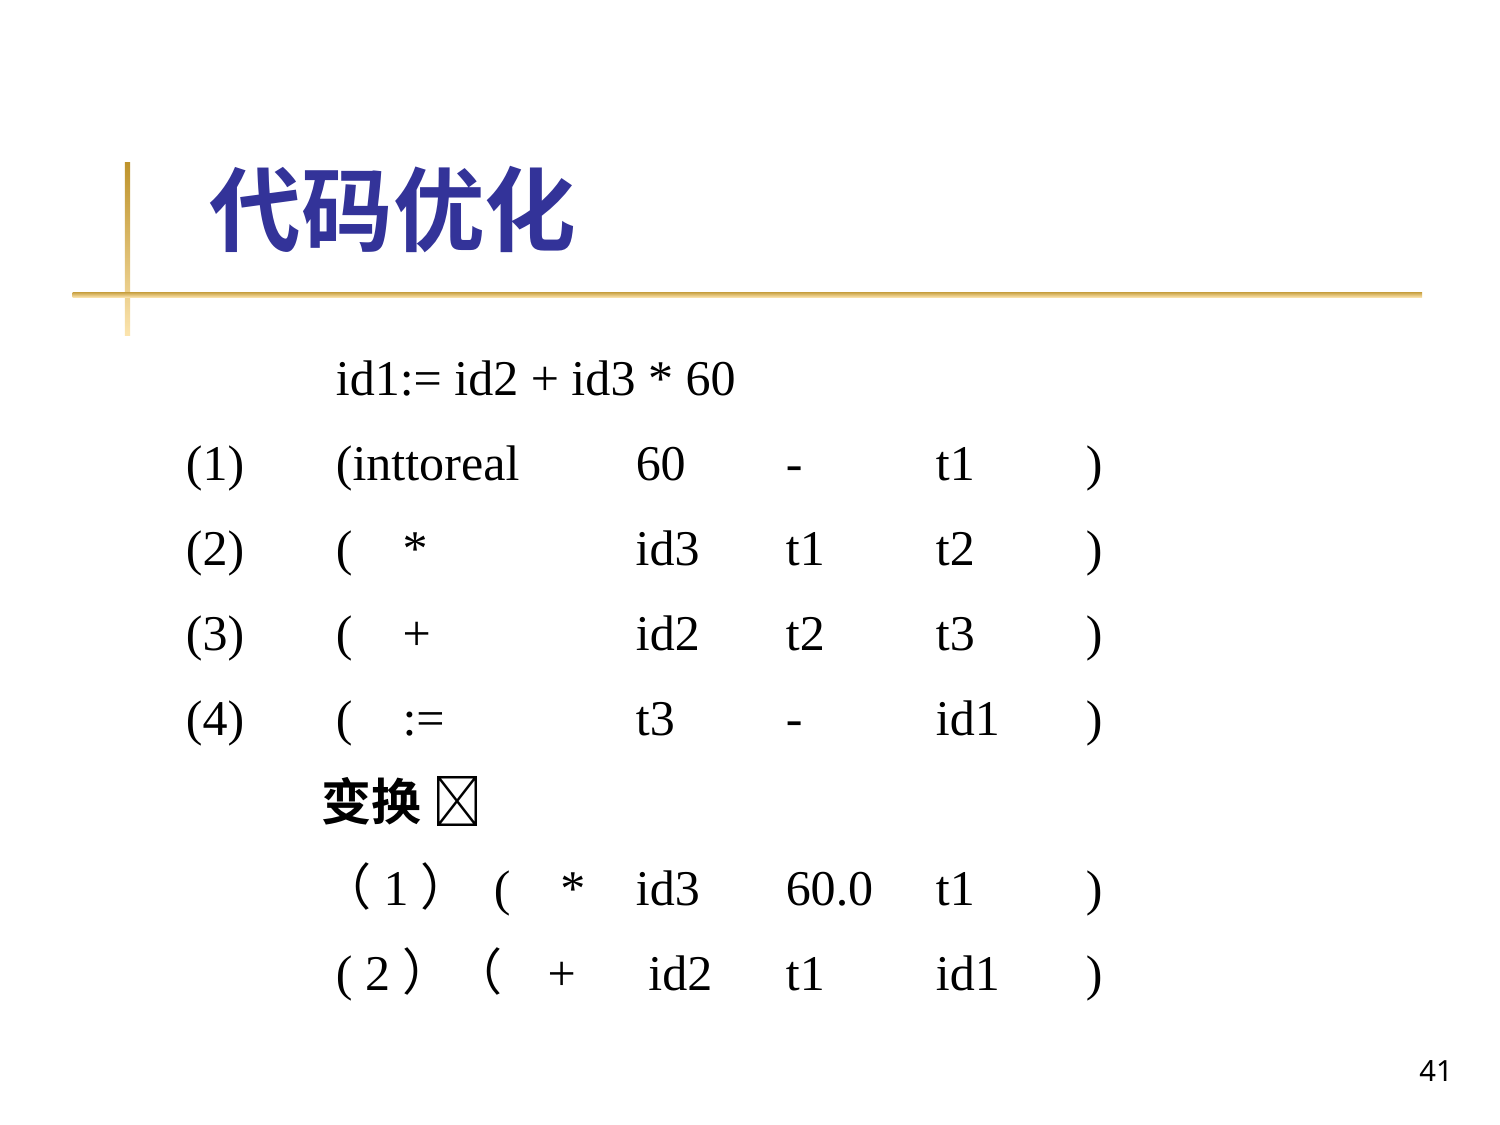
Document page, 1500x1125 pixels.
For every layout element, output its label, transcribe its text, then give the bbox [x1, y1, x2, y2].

title 代码优化 [194, 78, 1418, 271]
slide_number 41 [1154, 1023, 1468, 1100]
text_box id1:= id2 + id3 * 60 (1) (inttoreal 60 - t1 ) (2) ( * id3 t1 t2 ) (3) ( + id2 t2 t3 ) (4) ( := t3 - id1 ) 变换  （1） ( * id3 60.0 t1 ) ( 2）（ + id2 t1 id1 ) [171, 338, 1371, 1008]
